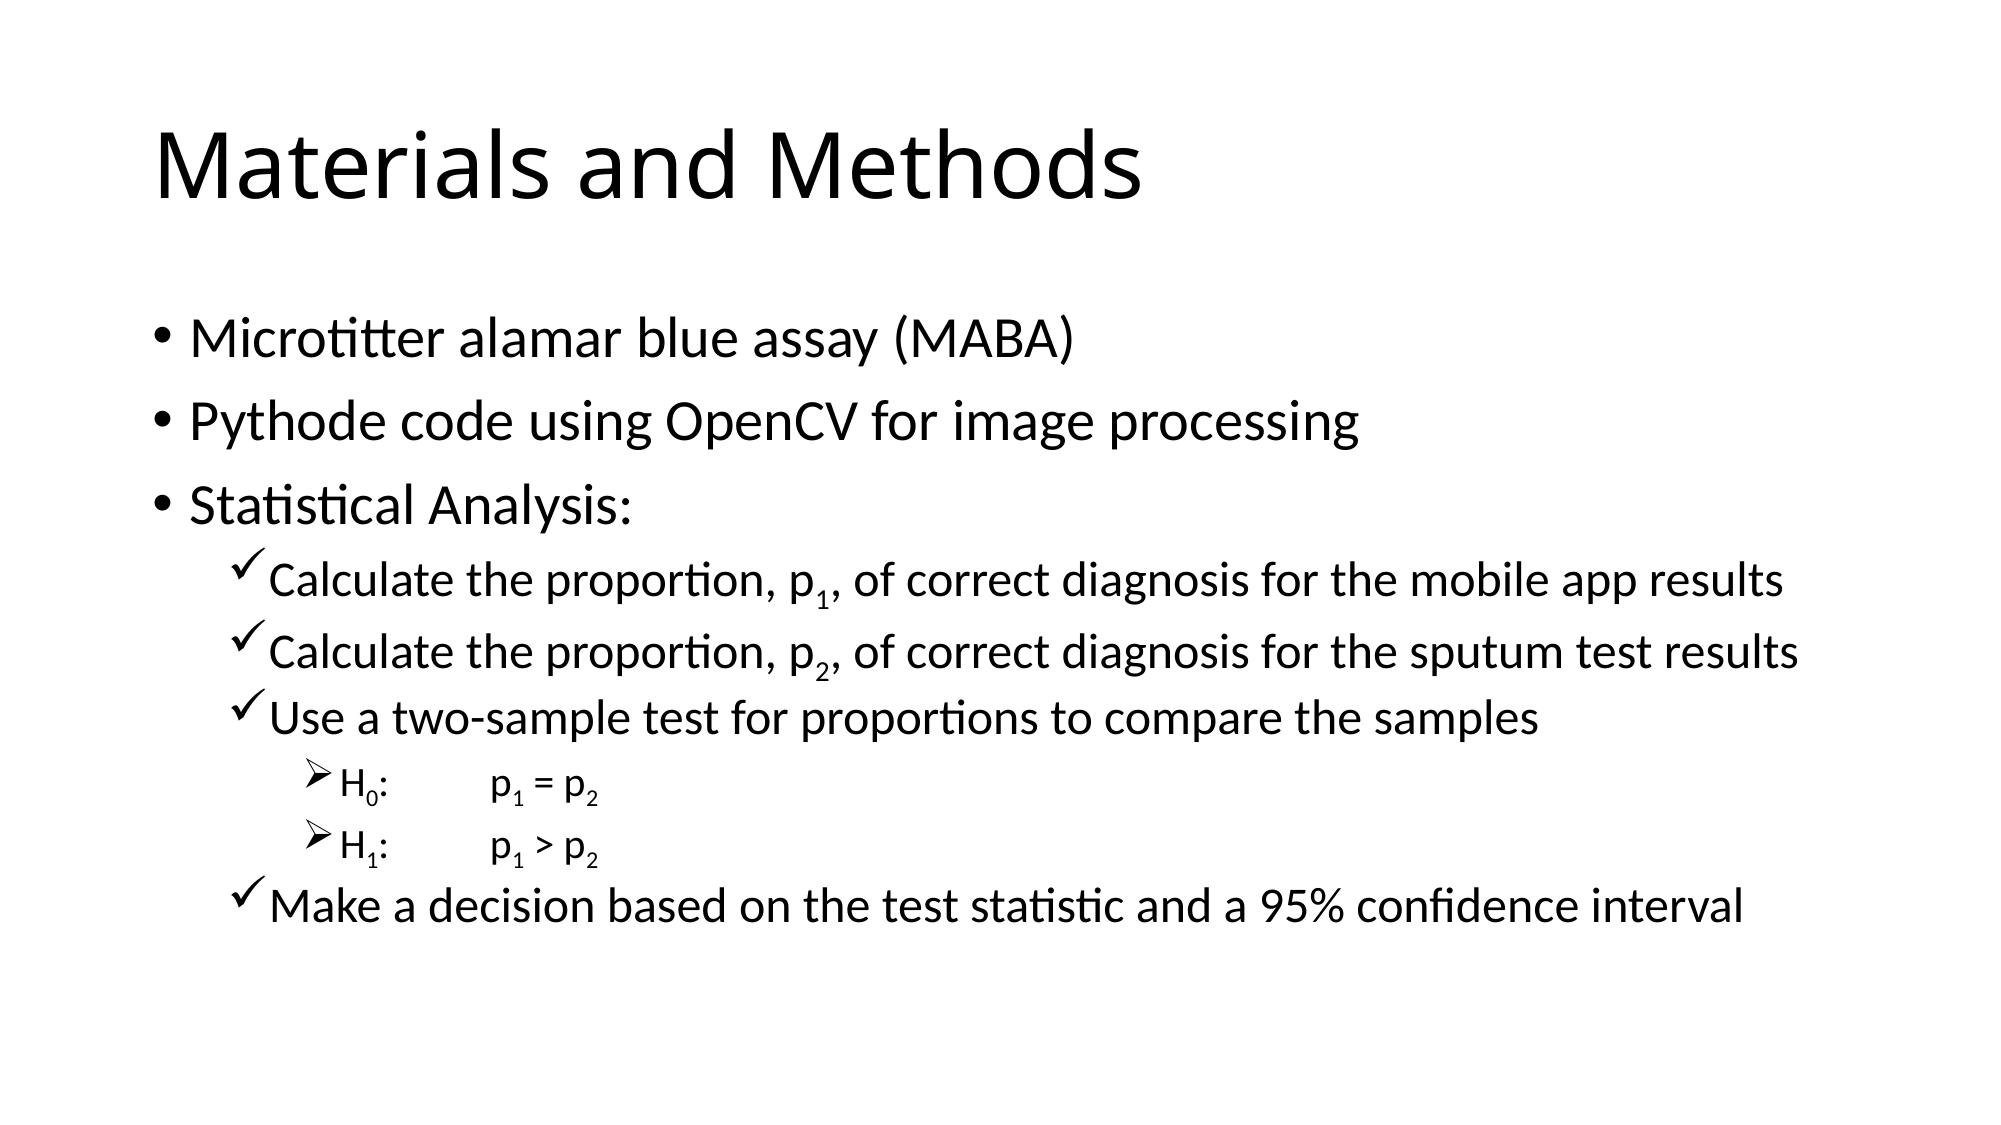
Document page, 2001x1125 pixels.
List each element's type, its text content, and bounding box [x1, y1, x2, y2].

list Microtitter alamar blue assay (MABA) Pythode code using OpenCV for image processing Statistical Analysis: Calculate the proportion, p1, of correct diagnosis for the mobile app results Calculate the proportion, p2, of correct diagnosis for the sputum test results Use a two-sample test for proportions to compare the samples H0: p1 = p2 H1: p1 > p2 Make a decision based on the test statistic and a 95% confidence interval [137, 299, 1863, 1014]
title Materials and Methods [137, 59, 1863, 278]
